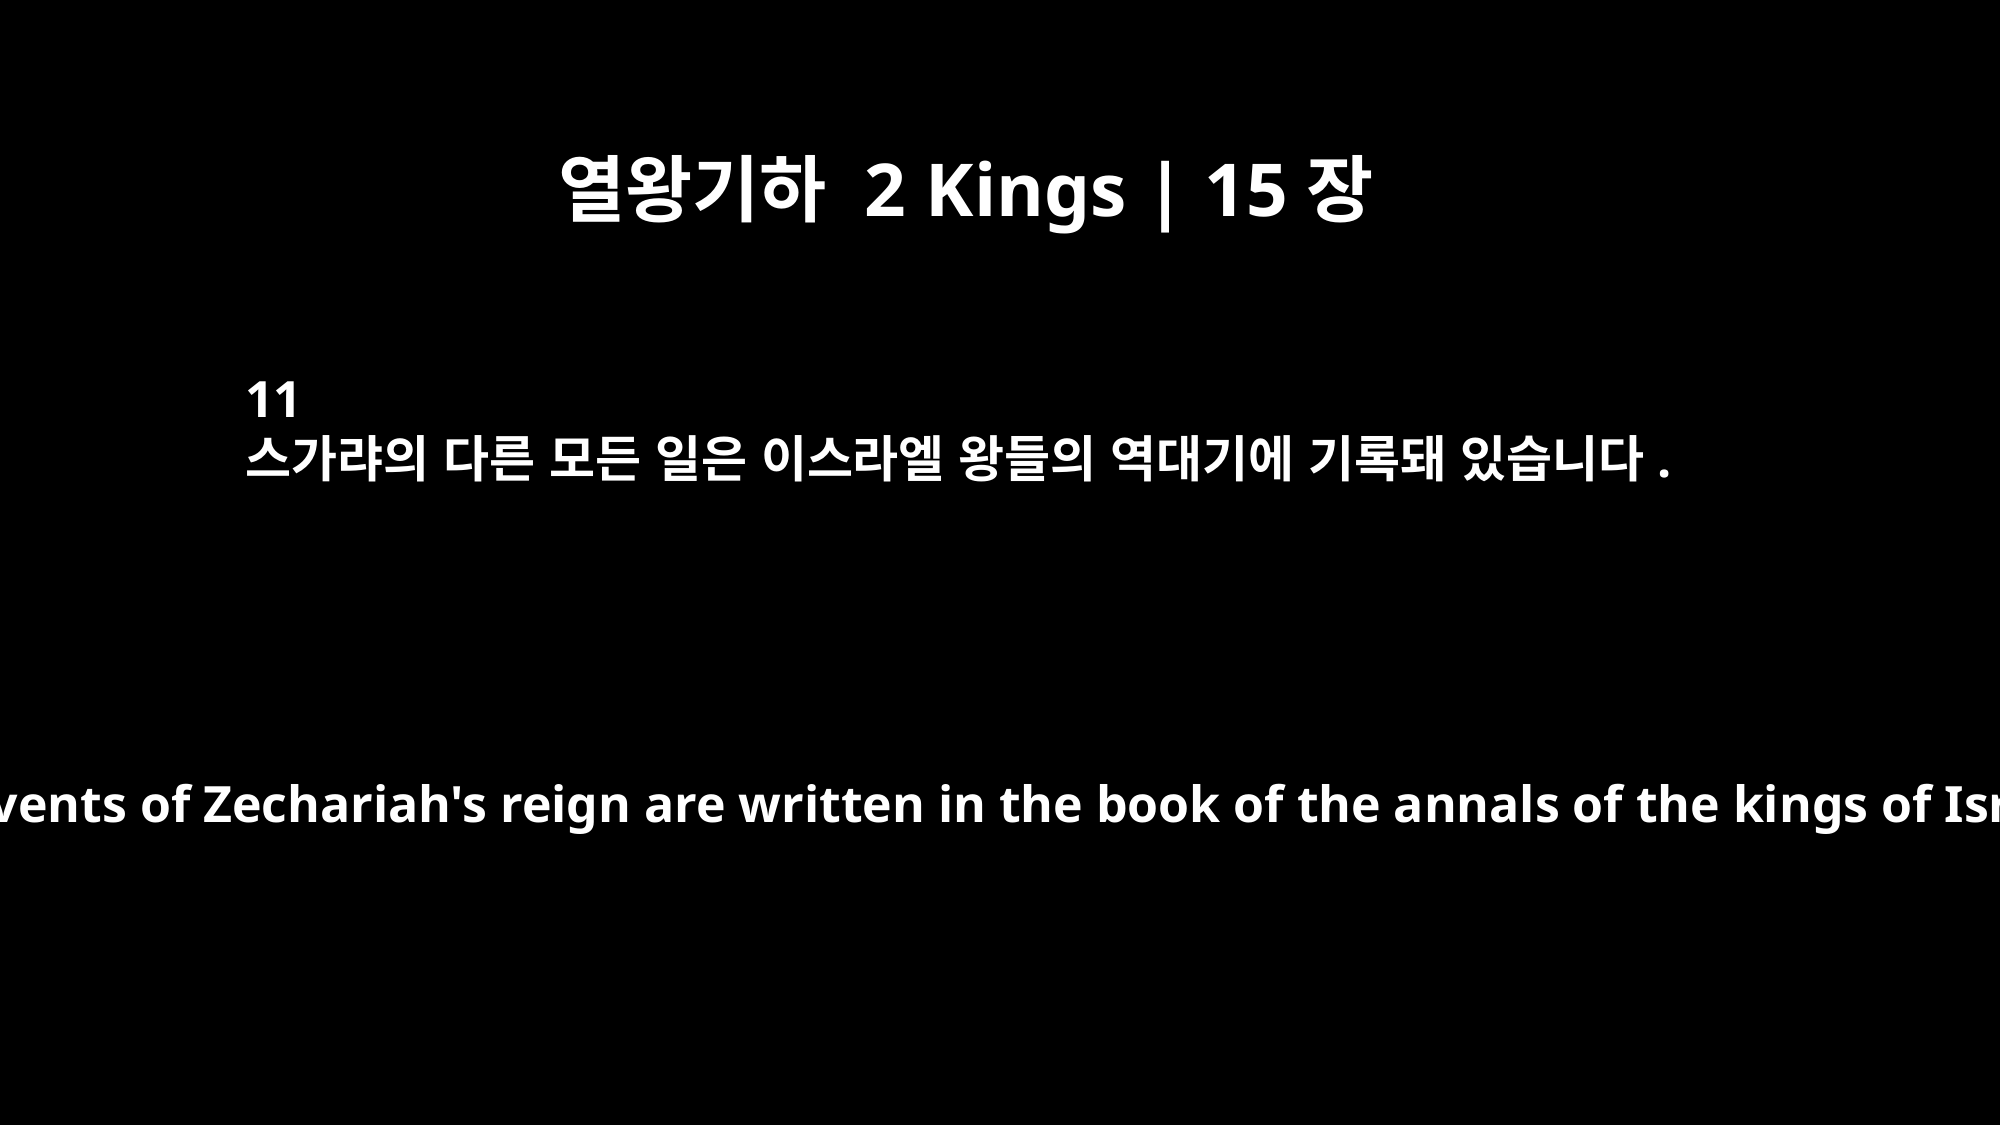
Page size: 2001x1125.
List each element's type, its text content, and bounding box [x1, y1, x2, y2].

text_box The other events of Zechariah's reign are written in the book of the annals of the kings of Israel. [0, 764, 2000, 840]
text_box 열왕기하 2 Kings | 15장 [543, 136, 1389, 239]
text_box 11 스가랴의 다른 모든 일은 이스라엘 왕들의 역대기에 기록돼 있습니다. [230, 359, 1687, 495]
